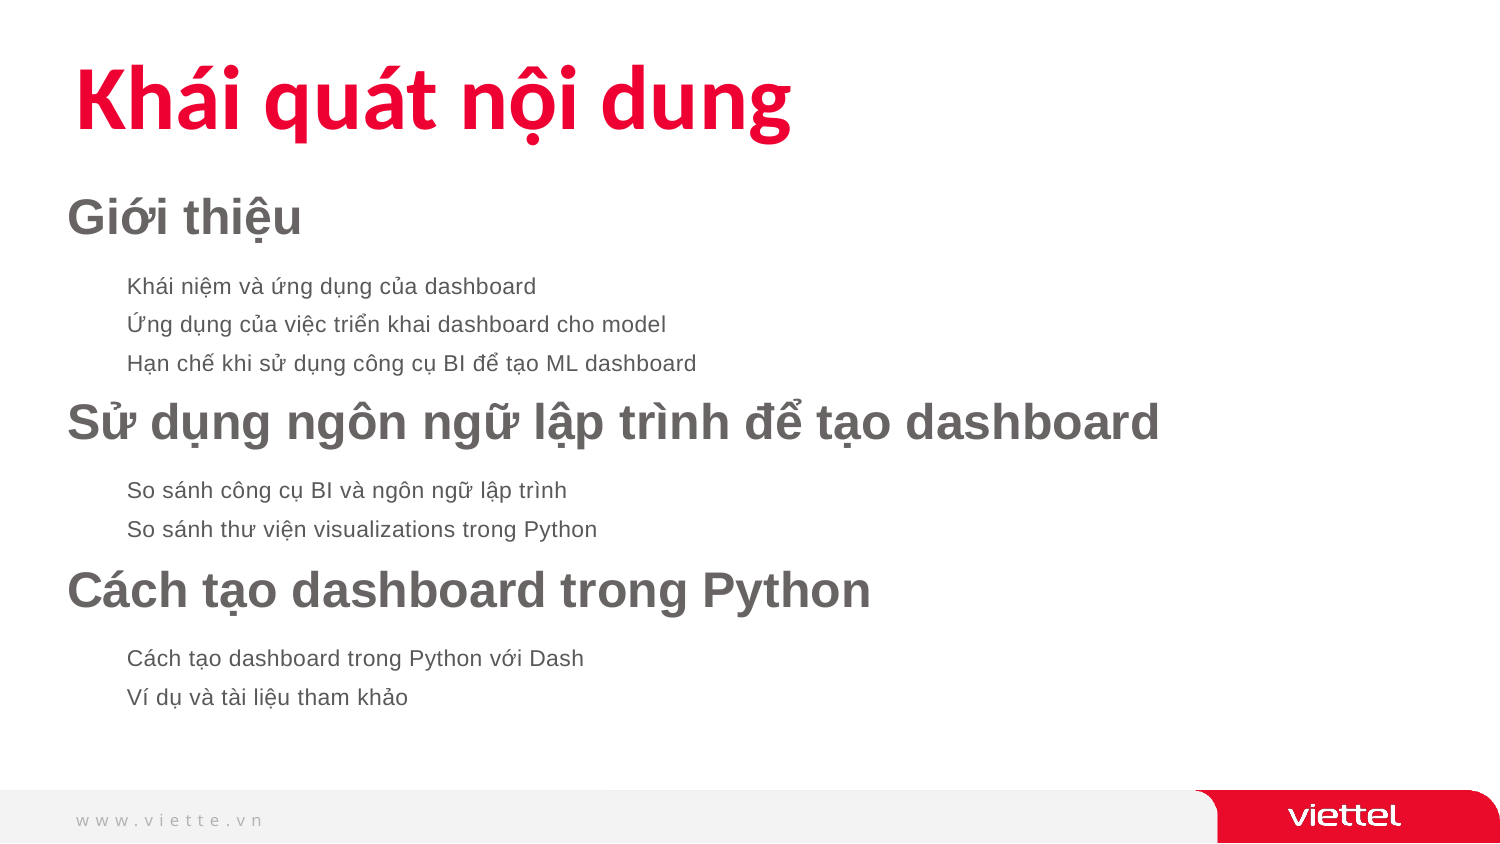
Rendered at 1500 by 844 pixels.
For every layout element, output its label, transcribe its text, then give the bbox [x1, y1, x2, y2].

text_box Khái quát nội dung [61, 42, 927, 141]
text_box Cách tạo dashboard trong Python với Dash Ví dụ và tài liệu tham khảo [126, 632, 957, 710]
text_box Cách tạo dashboard trong Python [67, 557, 1183, 618]
text_box Khái niệm và ứng dụng của dashboard Ứng dụng của việc triển khai dashboard cho model Hạn chế khi sử dụng công cụ BI để tạo ML dashboard [126, 260, 815, 376]
text_box Giới thiệu [67, 184, 528, 246]
text_box [81, 507, 1481, 550]
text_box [0, 789, 1500, 844]
text_box So sánh công cụ BI và ngôn ngữ lập trình So sánh thư viện visualizations trong Python [126, 464, 957, 542]
text_box Sử dụng ngôn ngữ lập trình để tạo dashboard [67, 389, 1183, 450]
